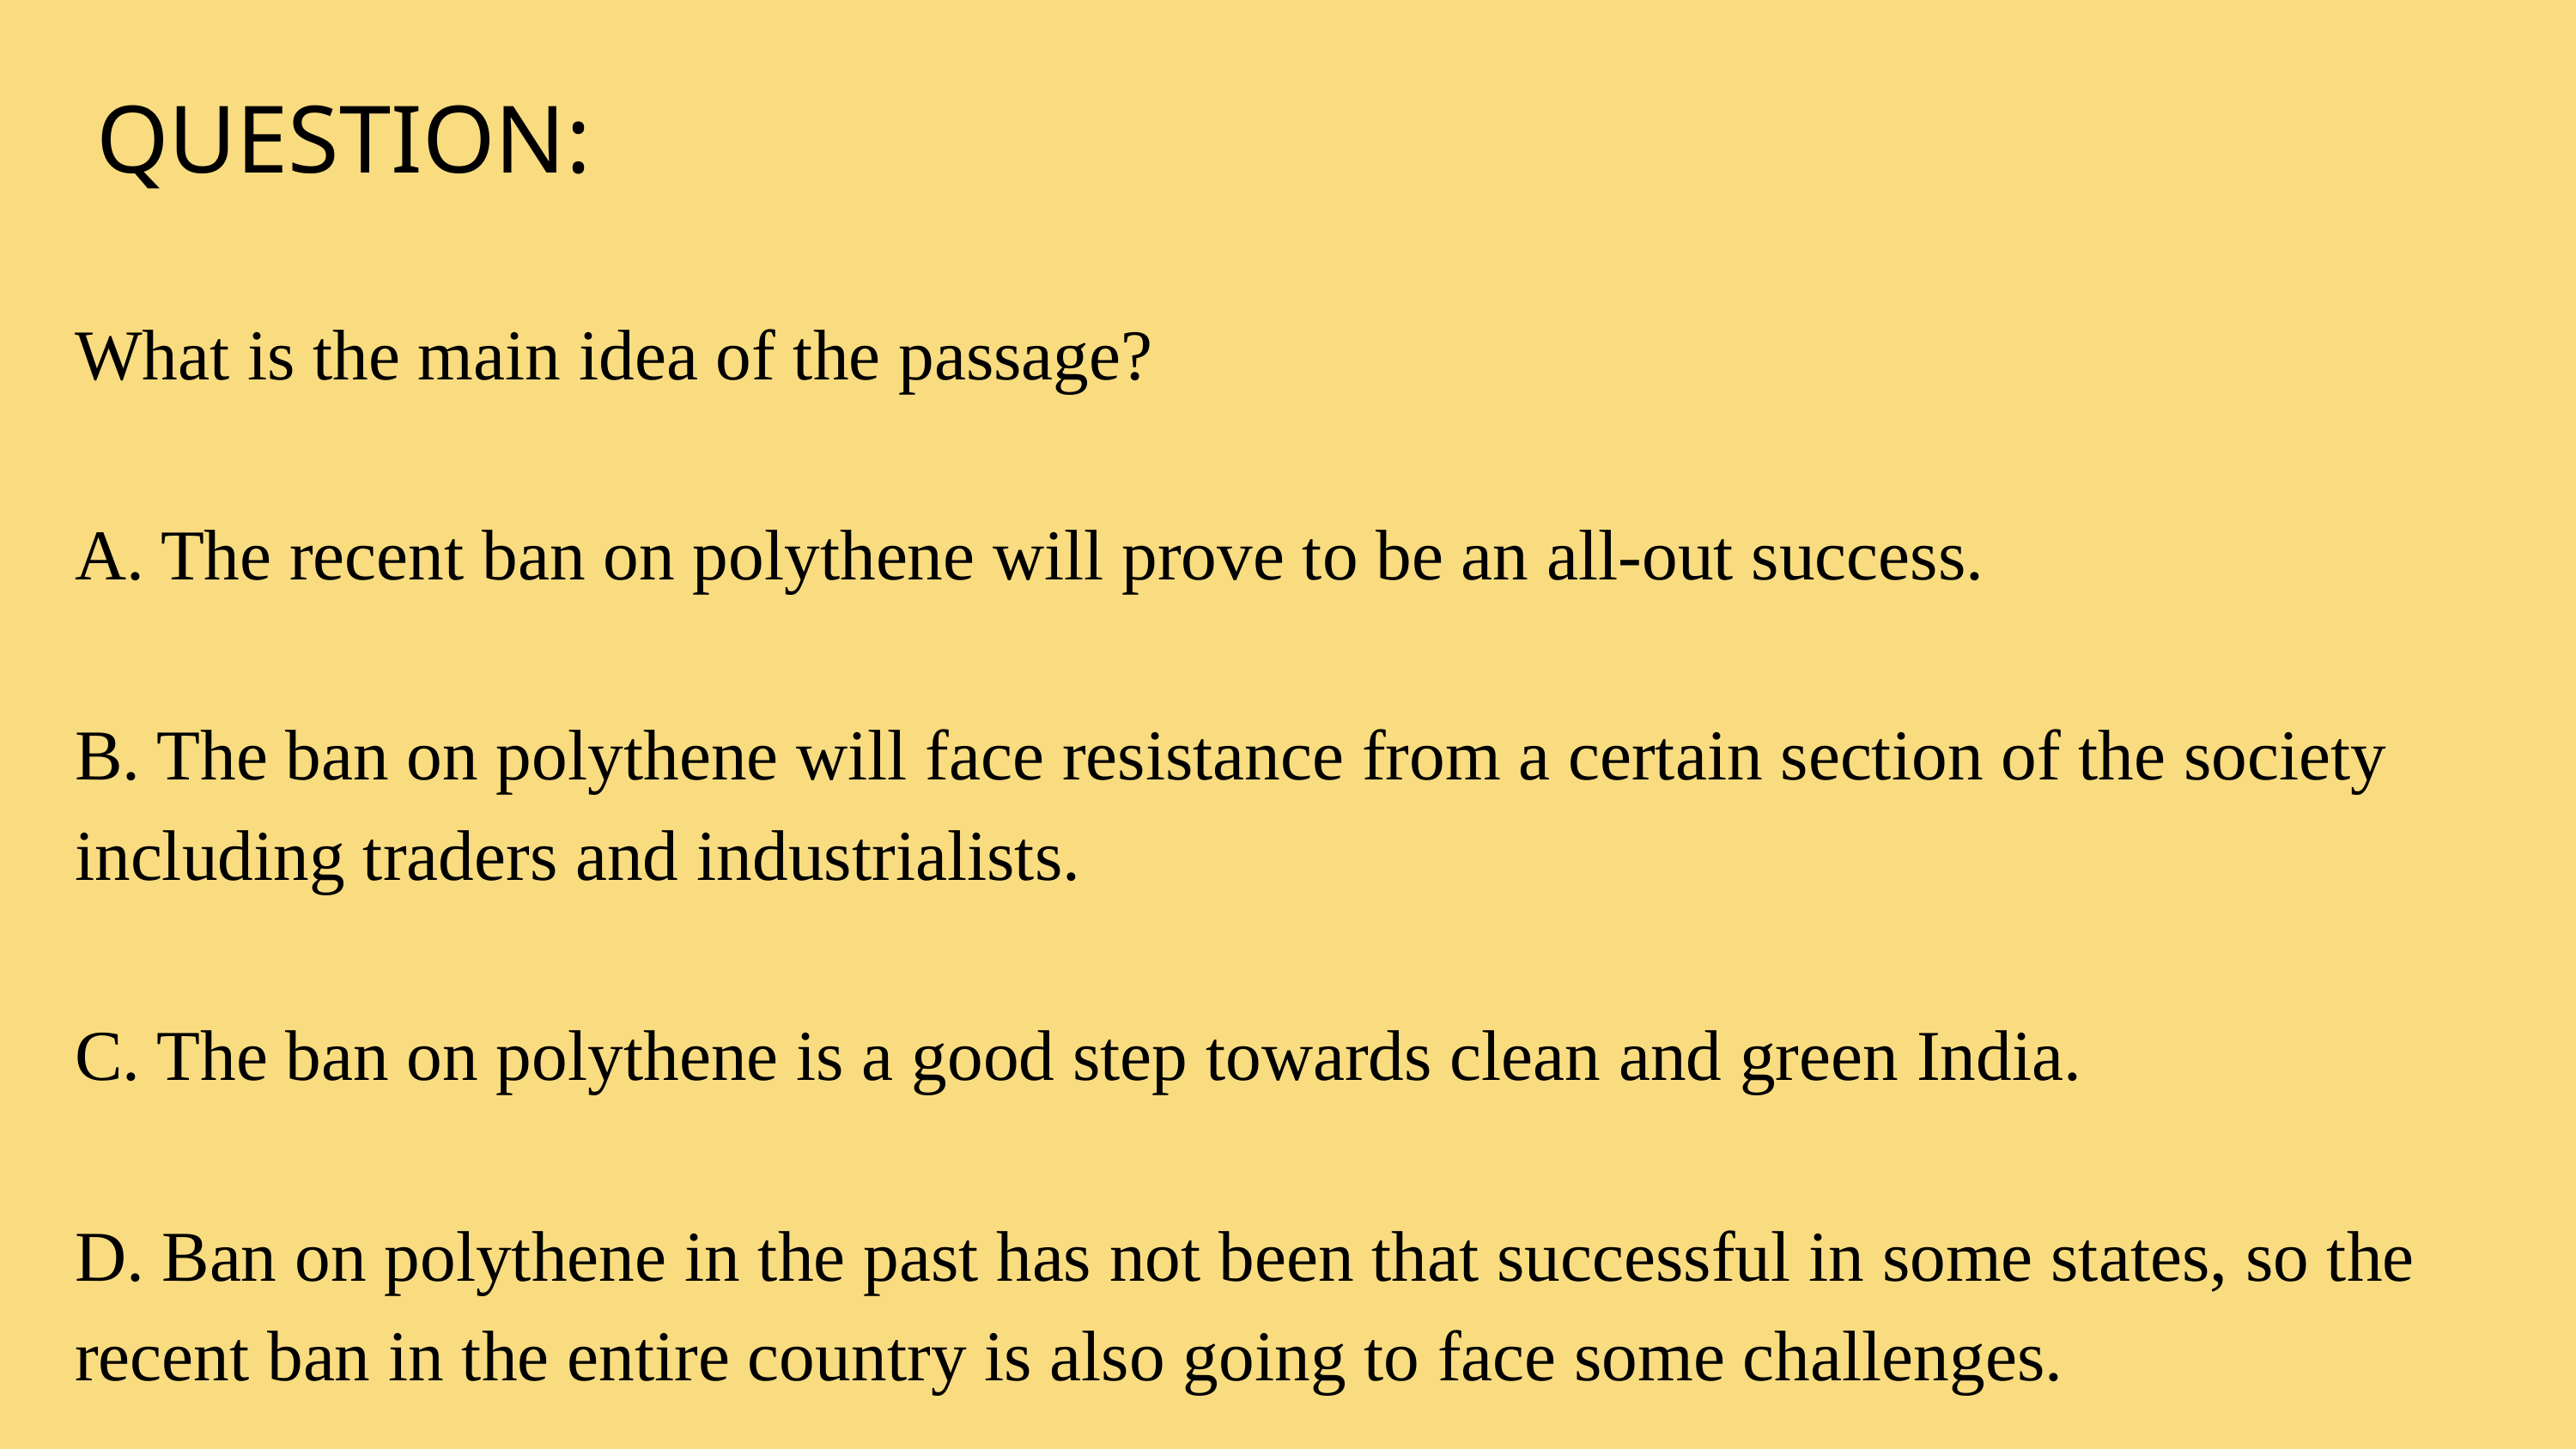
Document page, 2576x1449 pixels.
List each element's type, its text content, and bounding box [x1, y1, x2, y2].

text_box QUESTION: [75, 60, 613, 191]
text_box What is the main idea of the passage? A. The recent ban on polythene will prove to be an all-out success. B. The ban on polythene will face resistance from a certain section of the society including traders and industrialists. C. The ban on polythene is a good step towards clean and green India. D. Ban on polythene in the past has not been that successful in some states, so the recent ban in the entire country is also going to face some challenges. [75, 294, 2501, 1396]
